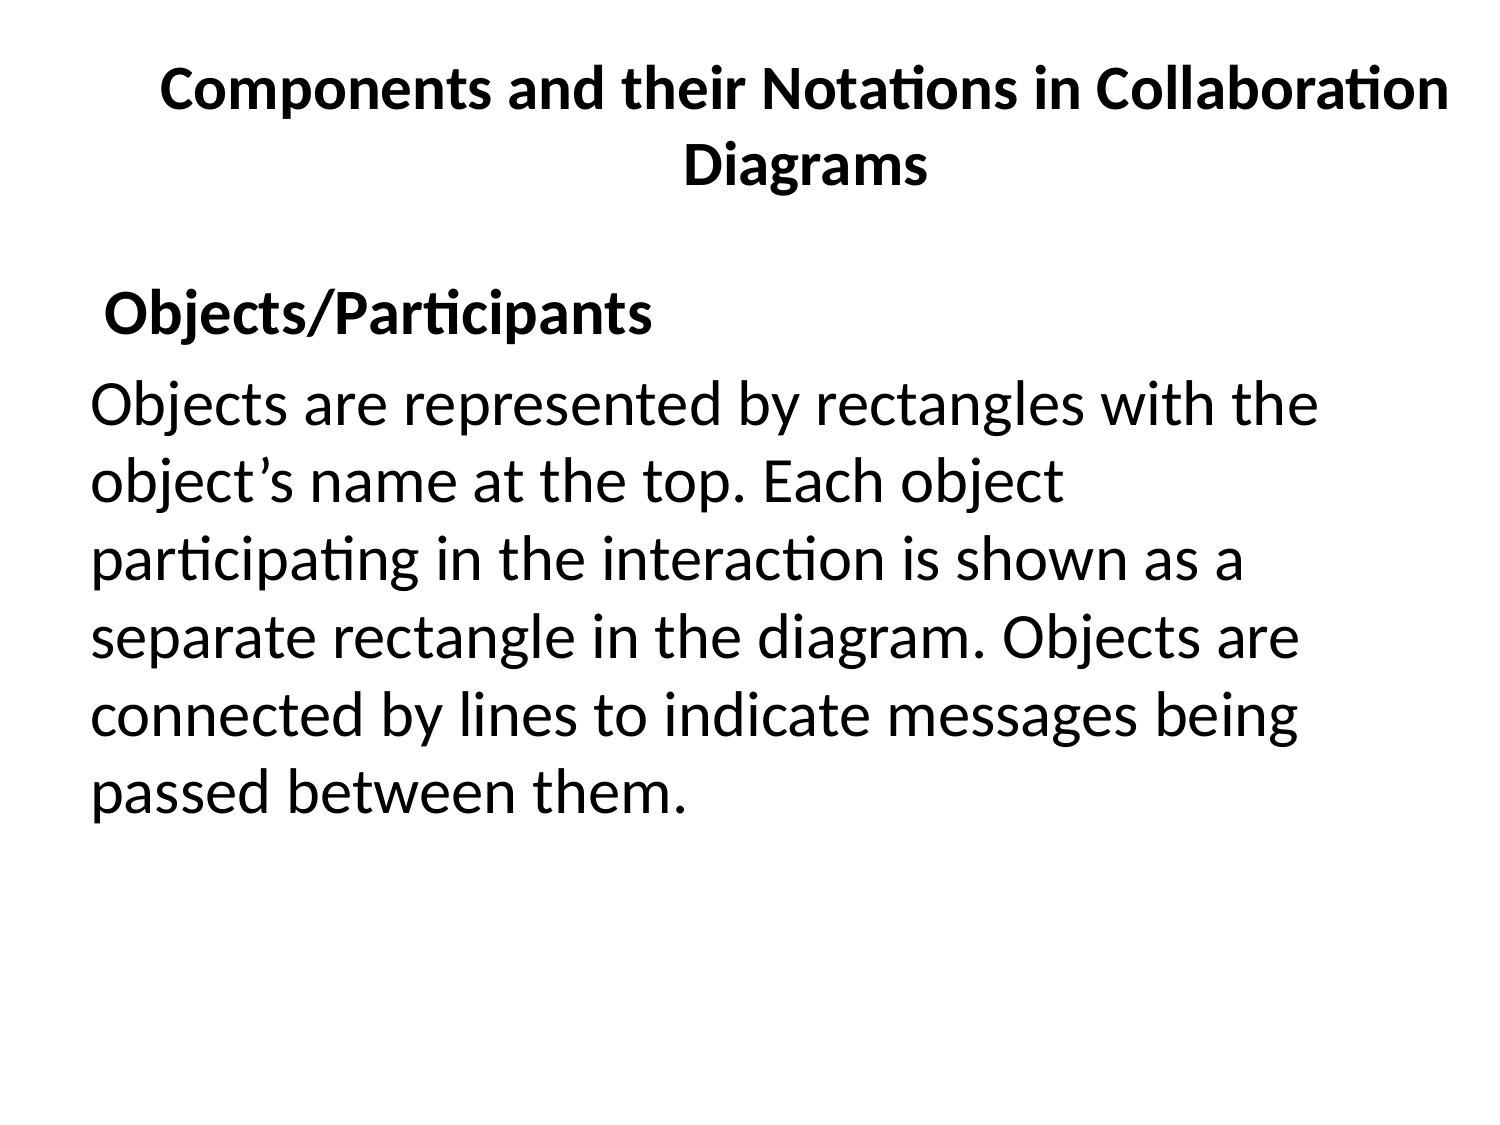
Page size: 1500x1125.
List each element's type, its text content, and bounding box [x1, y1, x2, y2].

title Components and their Notations in Collaboration Diagrams [37, 37, 1500, 283]
list Objects/Participants Objects are represented by rectangles with the object’s name at the top. Each object participating in the interaction is shown as a separate rectangle in the diagram. Objects are connected by lines to indicate messages being passed between them. [75, 262, 1425, 1005]
